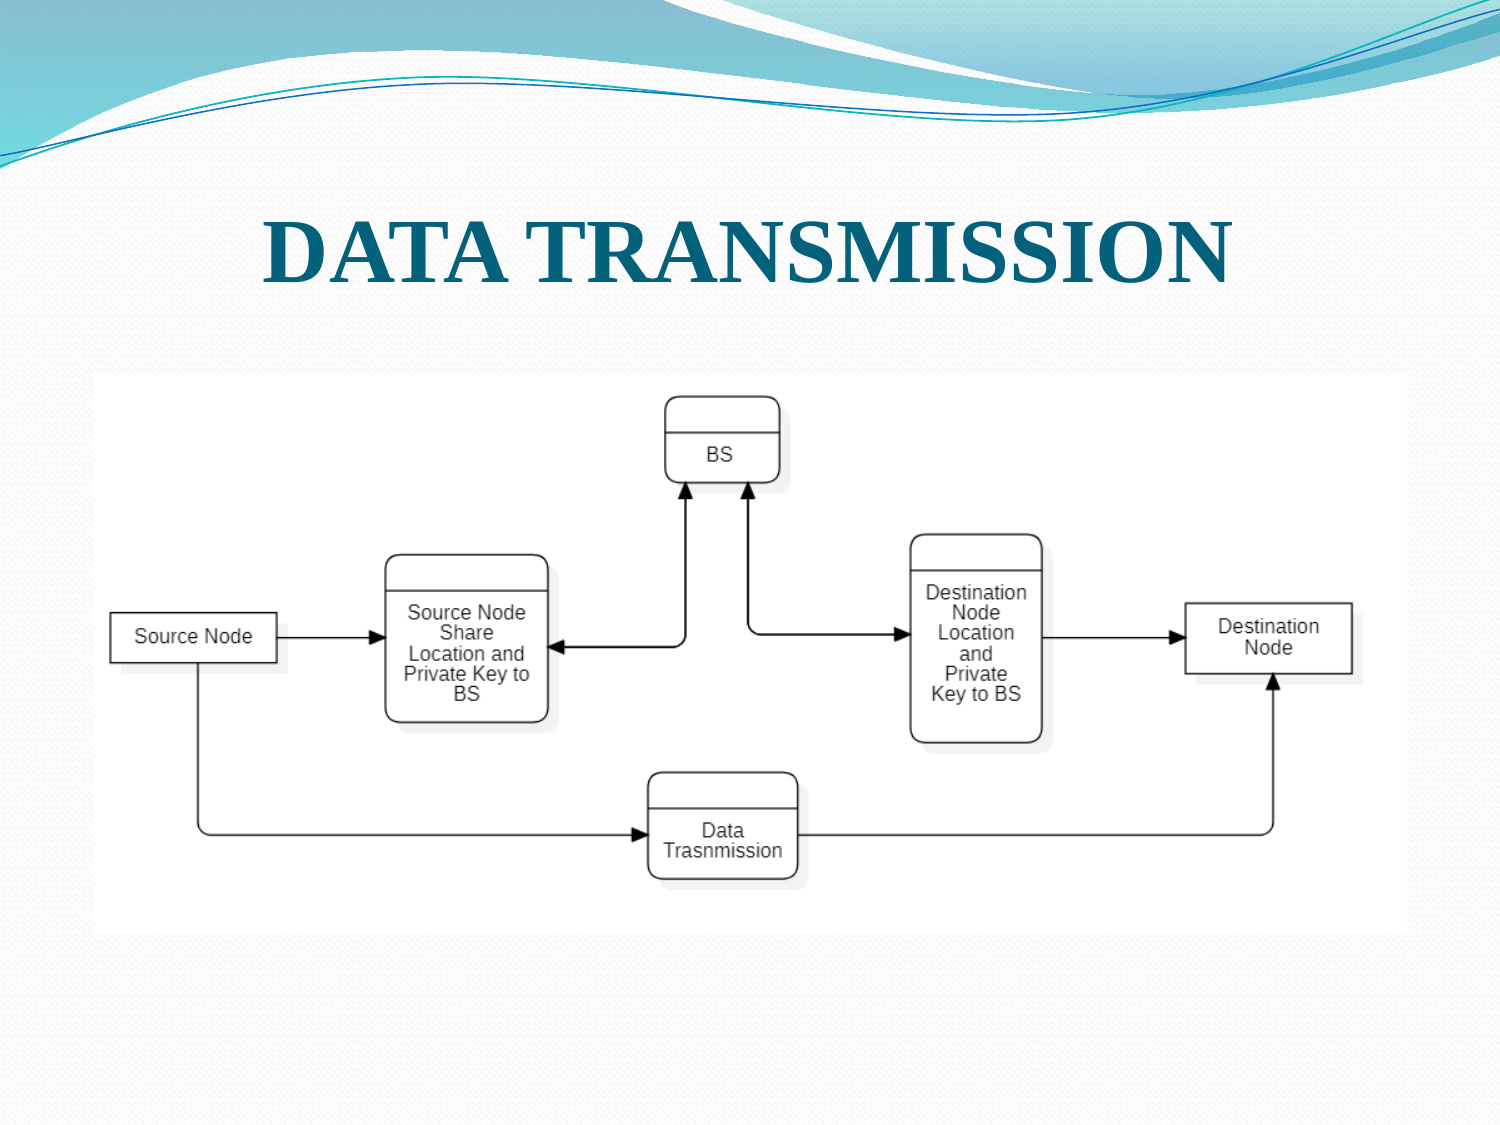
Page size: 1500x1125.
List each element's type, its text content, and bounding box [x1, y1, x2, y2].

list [92, 374, 1408, 934]
title DATA TRANSMISSION [75, 115, 1425, 303]
